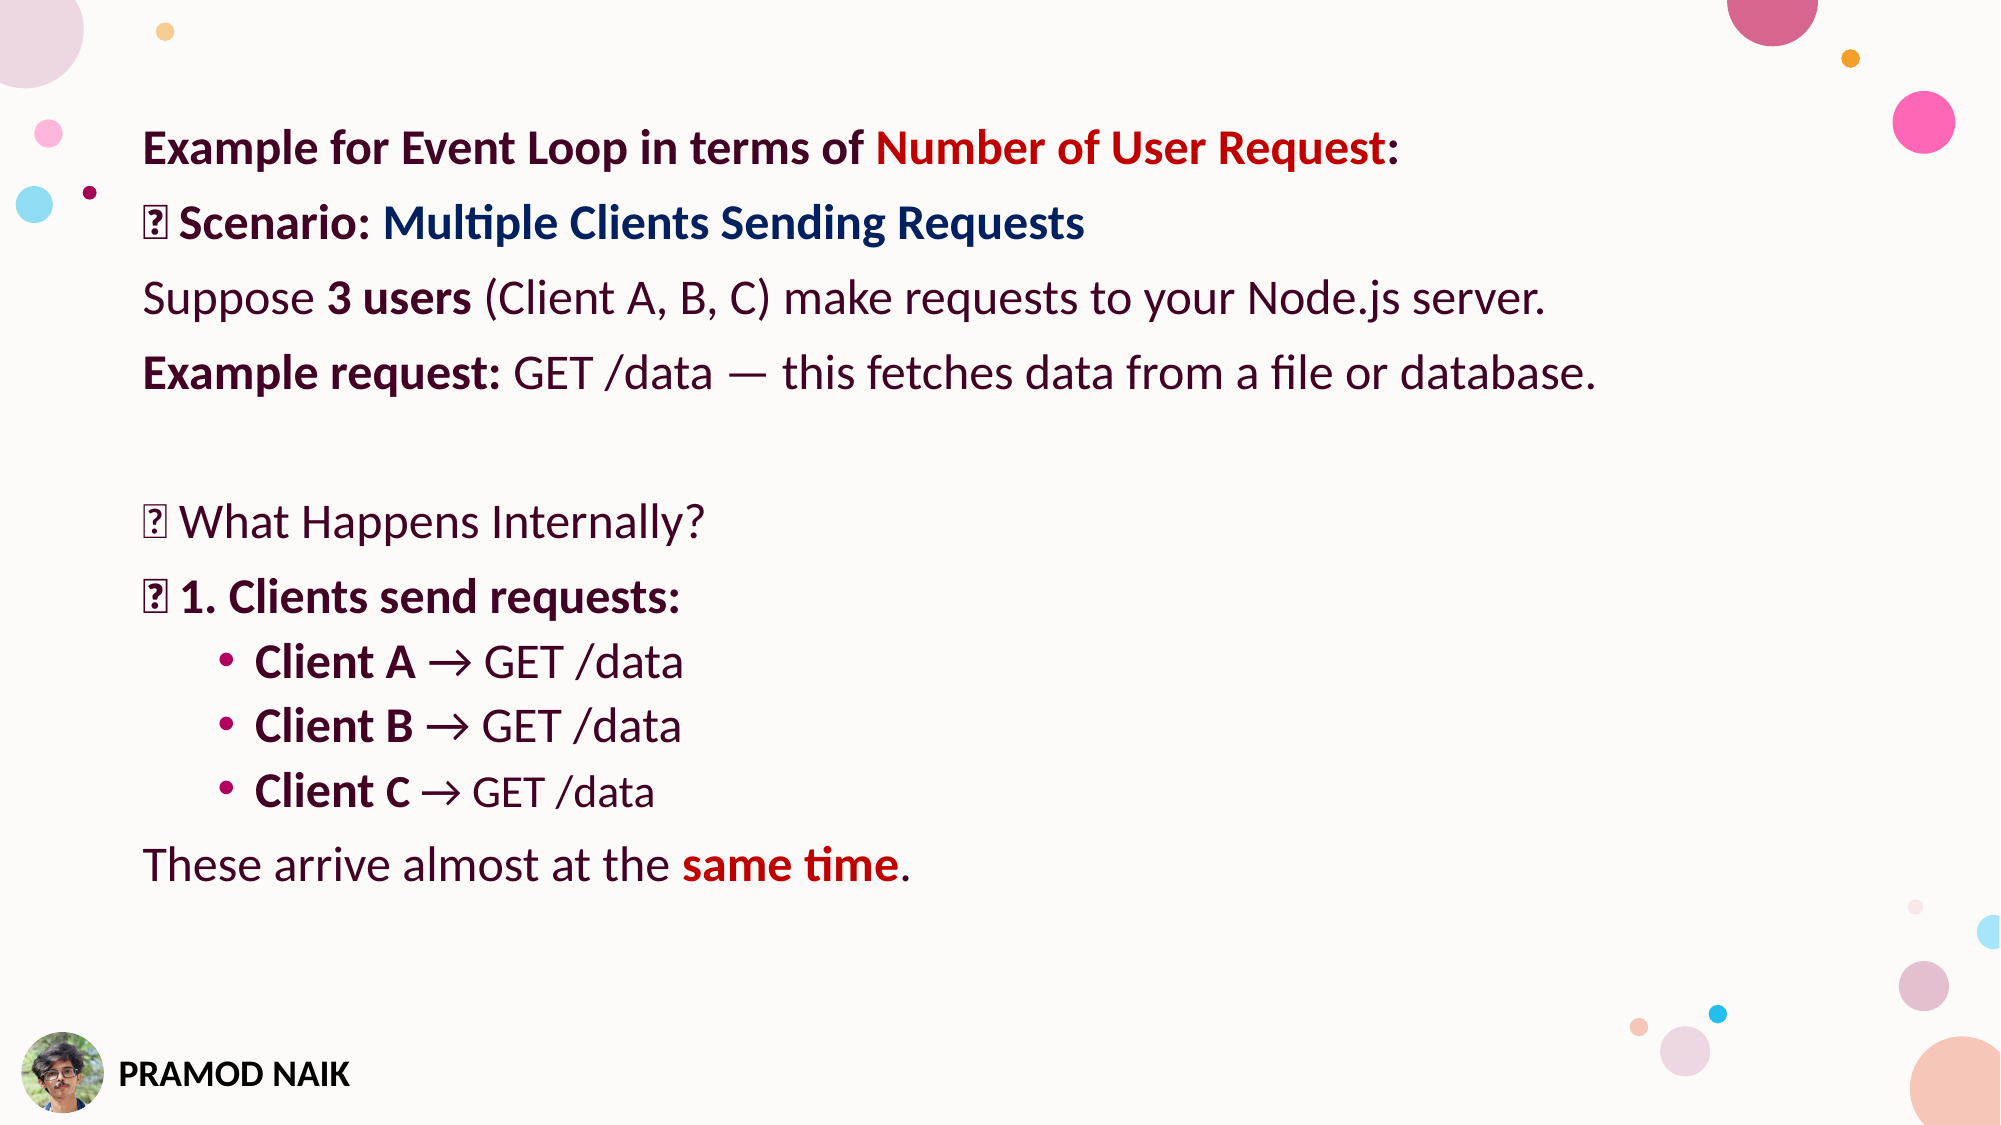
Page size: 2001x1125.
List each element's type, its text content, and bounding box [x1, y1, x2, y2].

list Example for Event Loop in terms of Number of User Request: 👥 Scenario: Multiple Clients Sending Requests Suppose 3 users (Client A, B, C) make requests to your Node.js server. Example request: GET /data — this fetches data from a file or database. 🧠 What Happens Internally? 🧾 1. Clients send requests: Client A → GET /data Client B → GET /data Client C → GET /data These arrive almost at the same time. [127, 114, 1877, 1014]
picture [21, 1031, 104, 1114]
